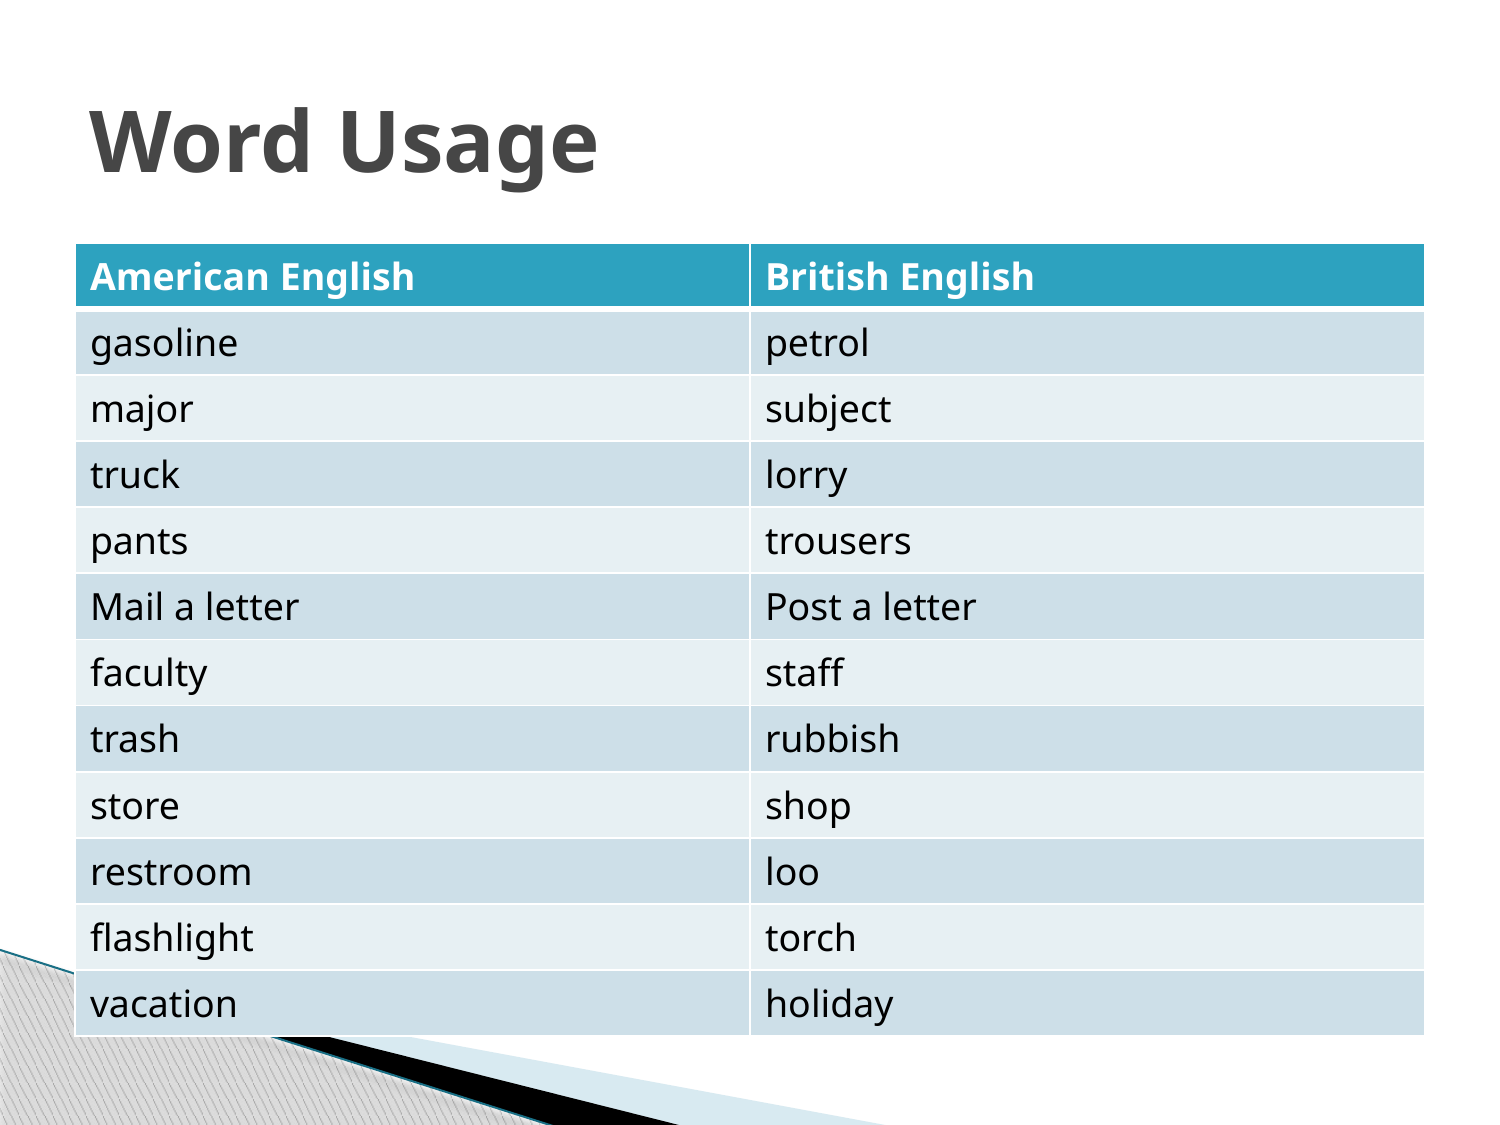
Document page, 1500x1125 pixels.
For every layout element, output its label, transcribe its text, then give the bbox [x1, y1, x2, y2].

table_cell restroom [76, 839, 749, 903]
table_cell shop [751, 773, 1424, 837]
table_cell pants [76, 508, 749, 572]
table_cell store [76, 773, 749, 837]
table_cell Mail a letter [76, 574, 749, 639]
table_cell staff [751, 640, 1424, 705]
table_cell subject [751, 376, 1424, 440]
table_cell faculty [76, 640, 749, 705]
table_cell holiday [751, 971, 1424, 1035]
table_cell torch [751, 905, 1424, 969]
table_cell vacation [76, 971, 749, 1035]
table_cell loo [751, 839, 1424, 903]
table_cell lorry [751, 442, 1424, 506]
table_cell major [76, 376, 749, 440]
table_cell truck [76, 442, 749, 506]
table_cell petrol [751, 312, 1424, 374]
table_cell trousers [751, 508, 1424, 572]
table_header British English [751, 244, 1424, 306]
table_cell trash [76, 706, 749, 771]
table_cell rubbish [751, 706, 1424, 771]
title Word Usage [75, 45, 1425, 233]
table_cell Post a letter [751, 574, 1424, 639]
table_cell flashlight [76, 905, 749, 969]
table_cell gasoline [76, 312, 749, 374]
table_header American English [76, 244, 749, 306]
